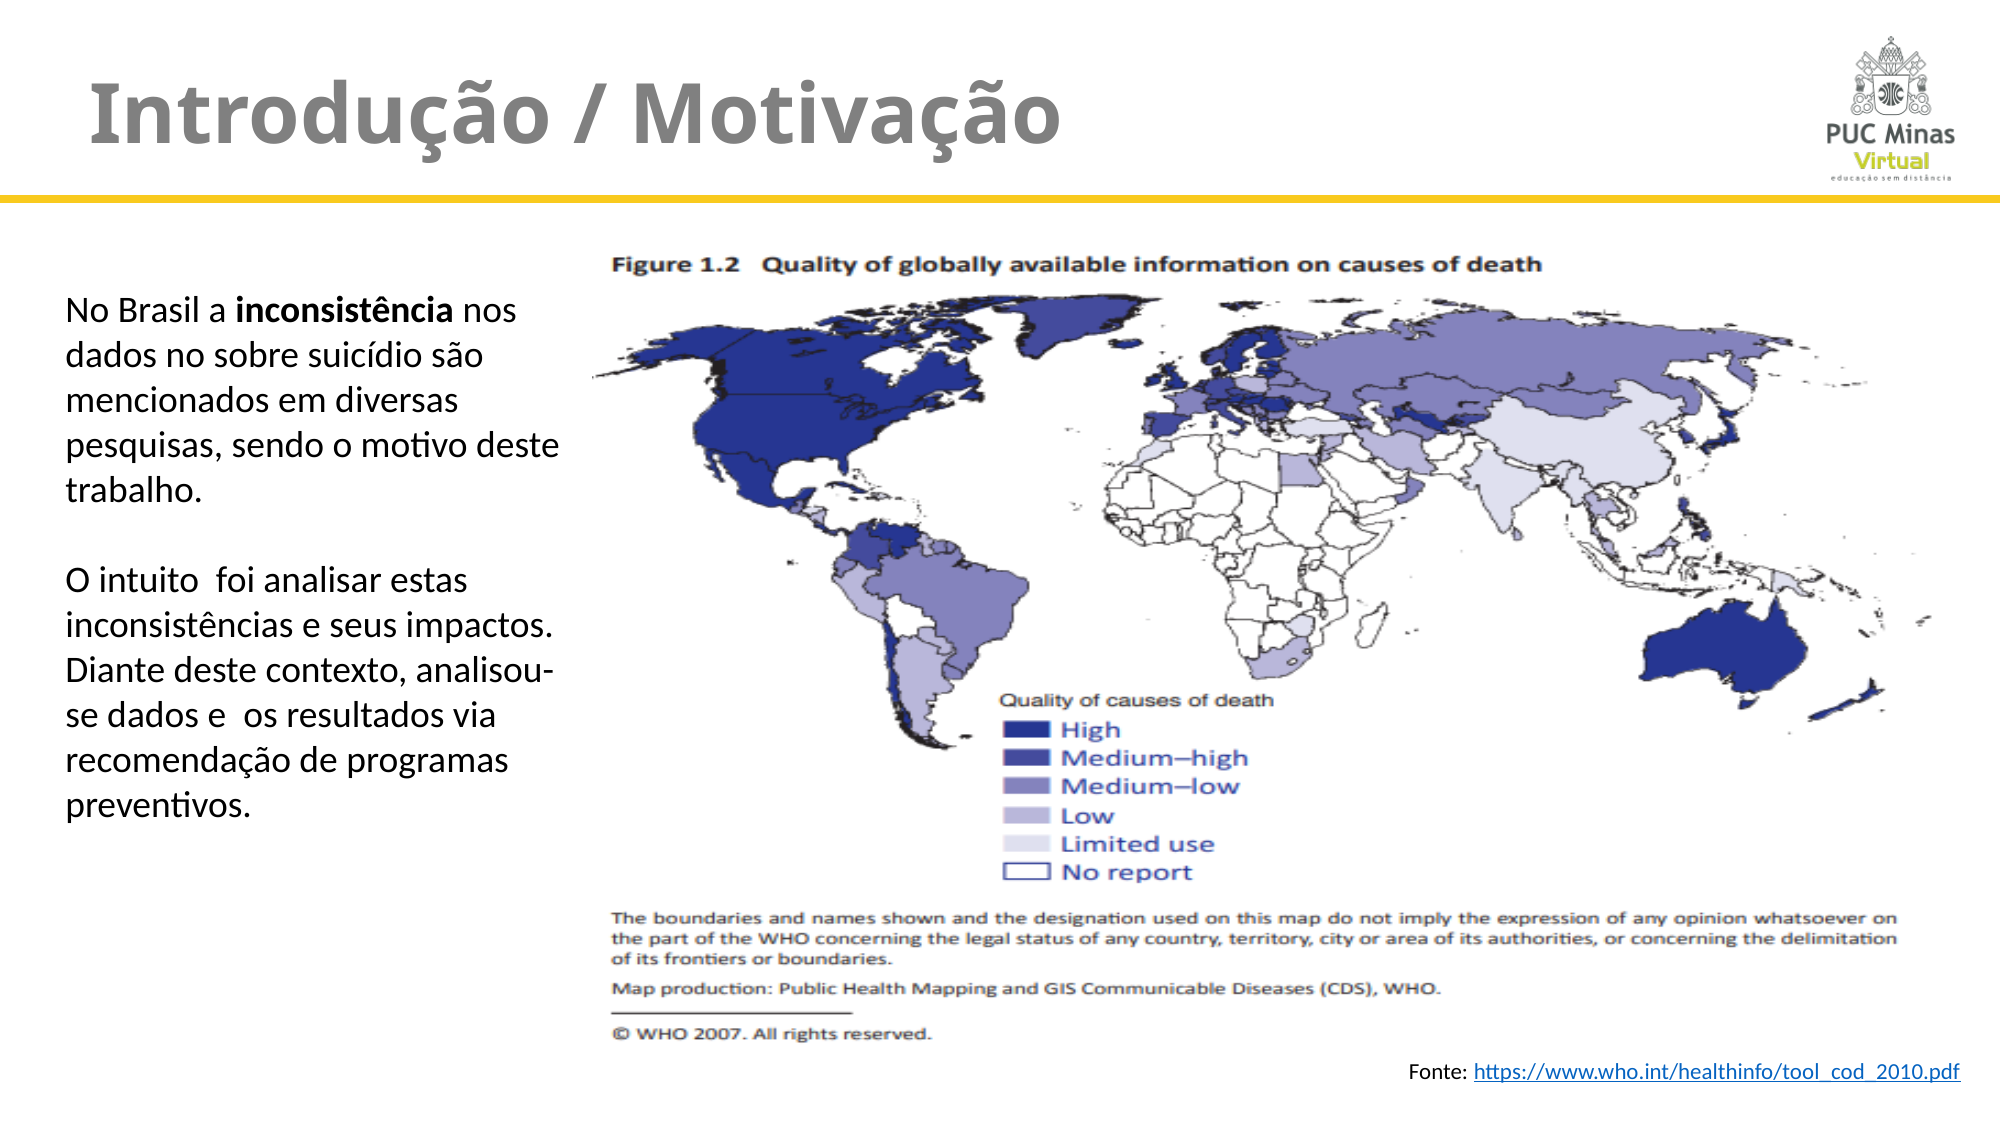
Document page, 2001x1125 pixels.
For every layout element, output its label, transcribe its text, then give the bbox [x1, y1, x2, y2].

picture [0, 22, 2000, 203]
text_box Introdução / Motivação [74, 56, 1575, 170]
text_box No Brasil a inconsistência nos dados no sobre suicídio são mencionados em diversas pesquisas, sendo o motivo deste trabalho. O intuito foi analisar estas inconsistências e seus impactos. Diante deste contexto, analisou-se dados e os resultados via recomendação de programas preventivos. [50, 277, 587, 878]
picture [592, 239, 2000, 1049]
text_box Fonte: https://www.who.int/healthinfo/tool_cod_2010.pdf [1394, 1057, 1976, 1092]
